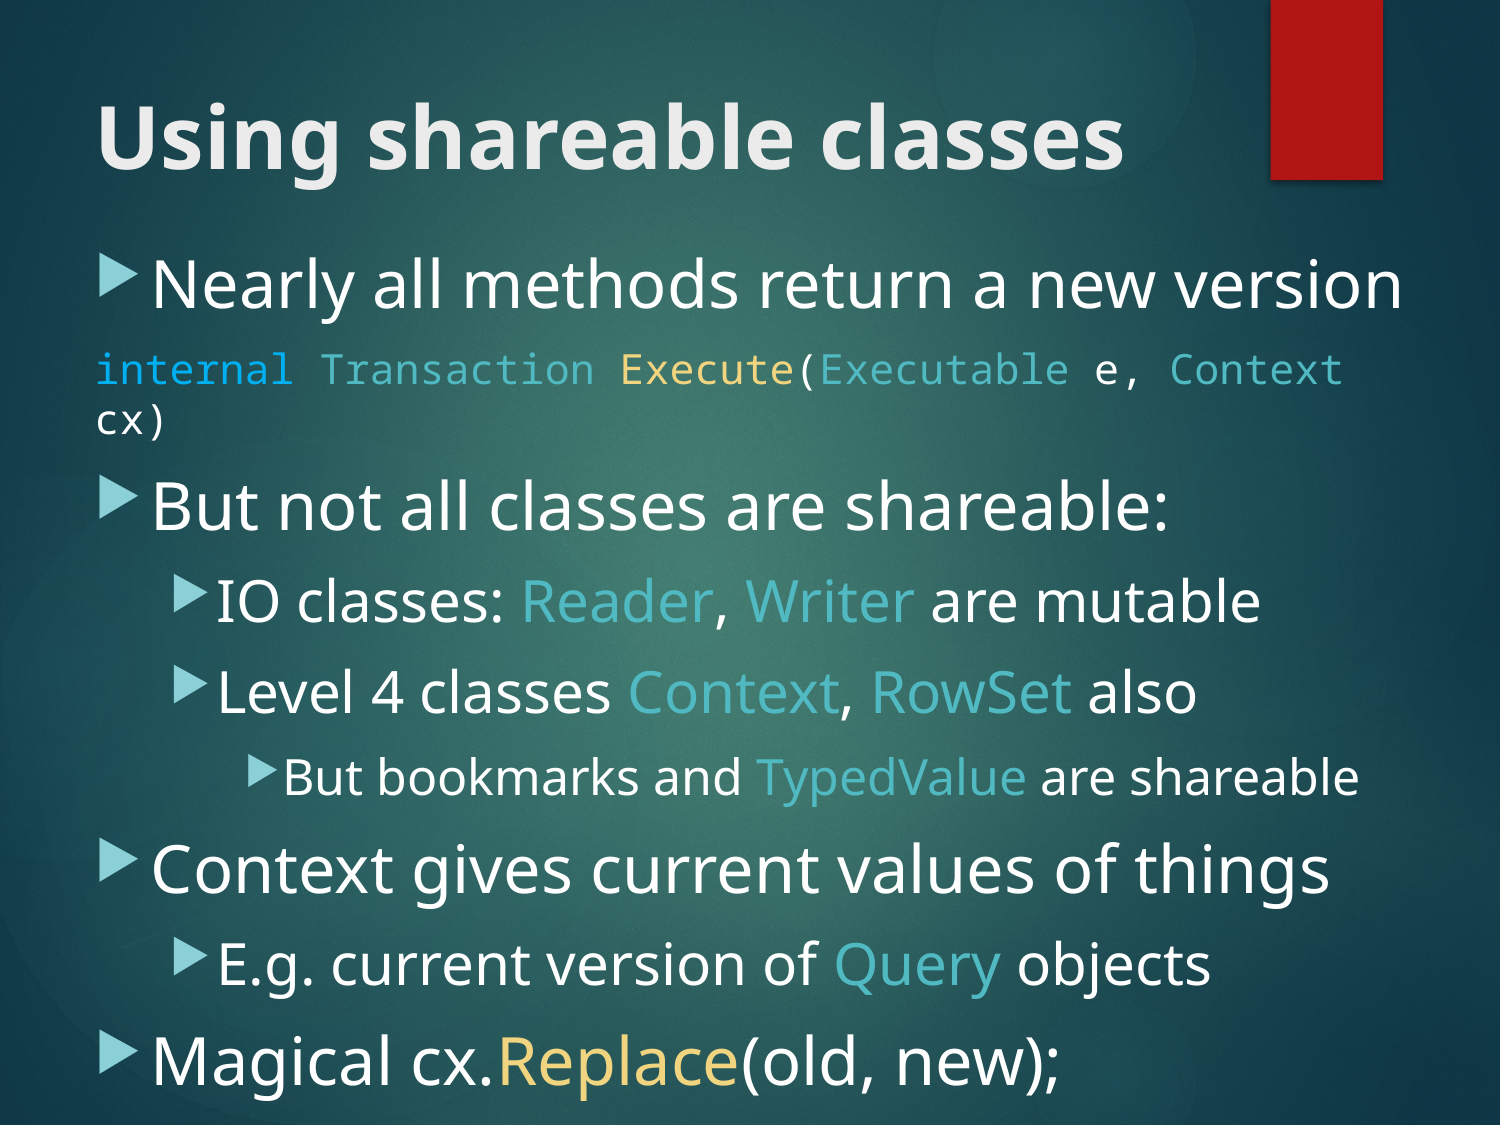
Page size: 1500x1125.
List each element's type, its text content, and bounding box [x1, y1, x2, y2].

title Using shareable classes [79, 74, 1237, 201]
list Nearly all methods return a new version internal Transaction Execute(Executable e, Context cx) But not all classes are shareable: IO classes: Reader, Writer are mutable Level 4 classes Context, RowSet also But bookmarks and TypedValue are shareable Context gives current values of things E.g. current version of Query objects Magical cx.Replace(old, new); [79, 234, 1451, 1077]
